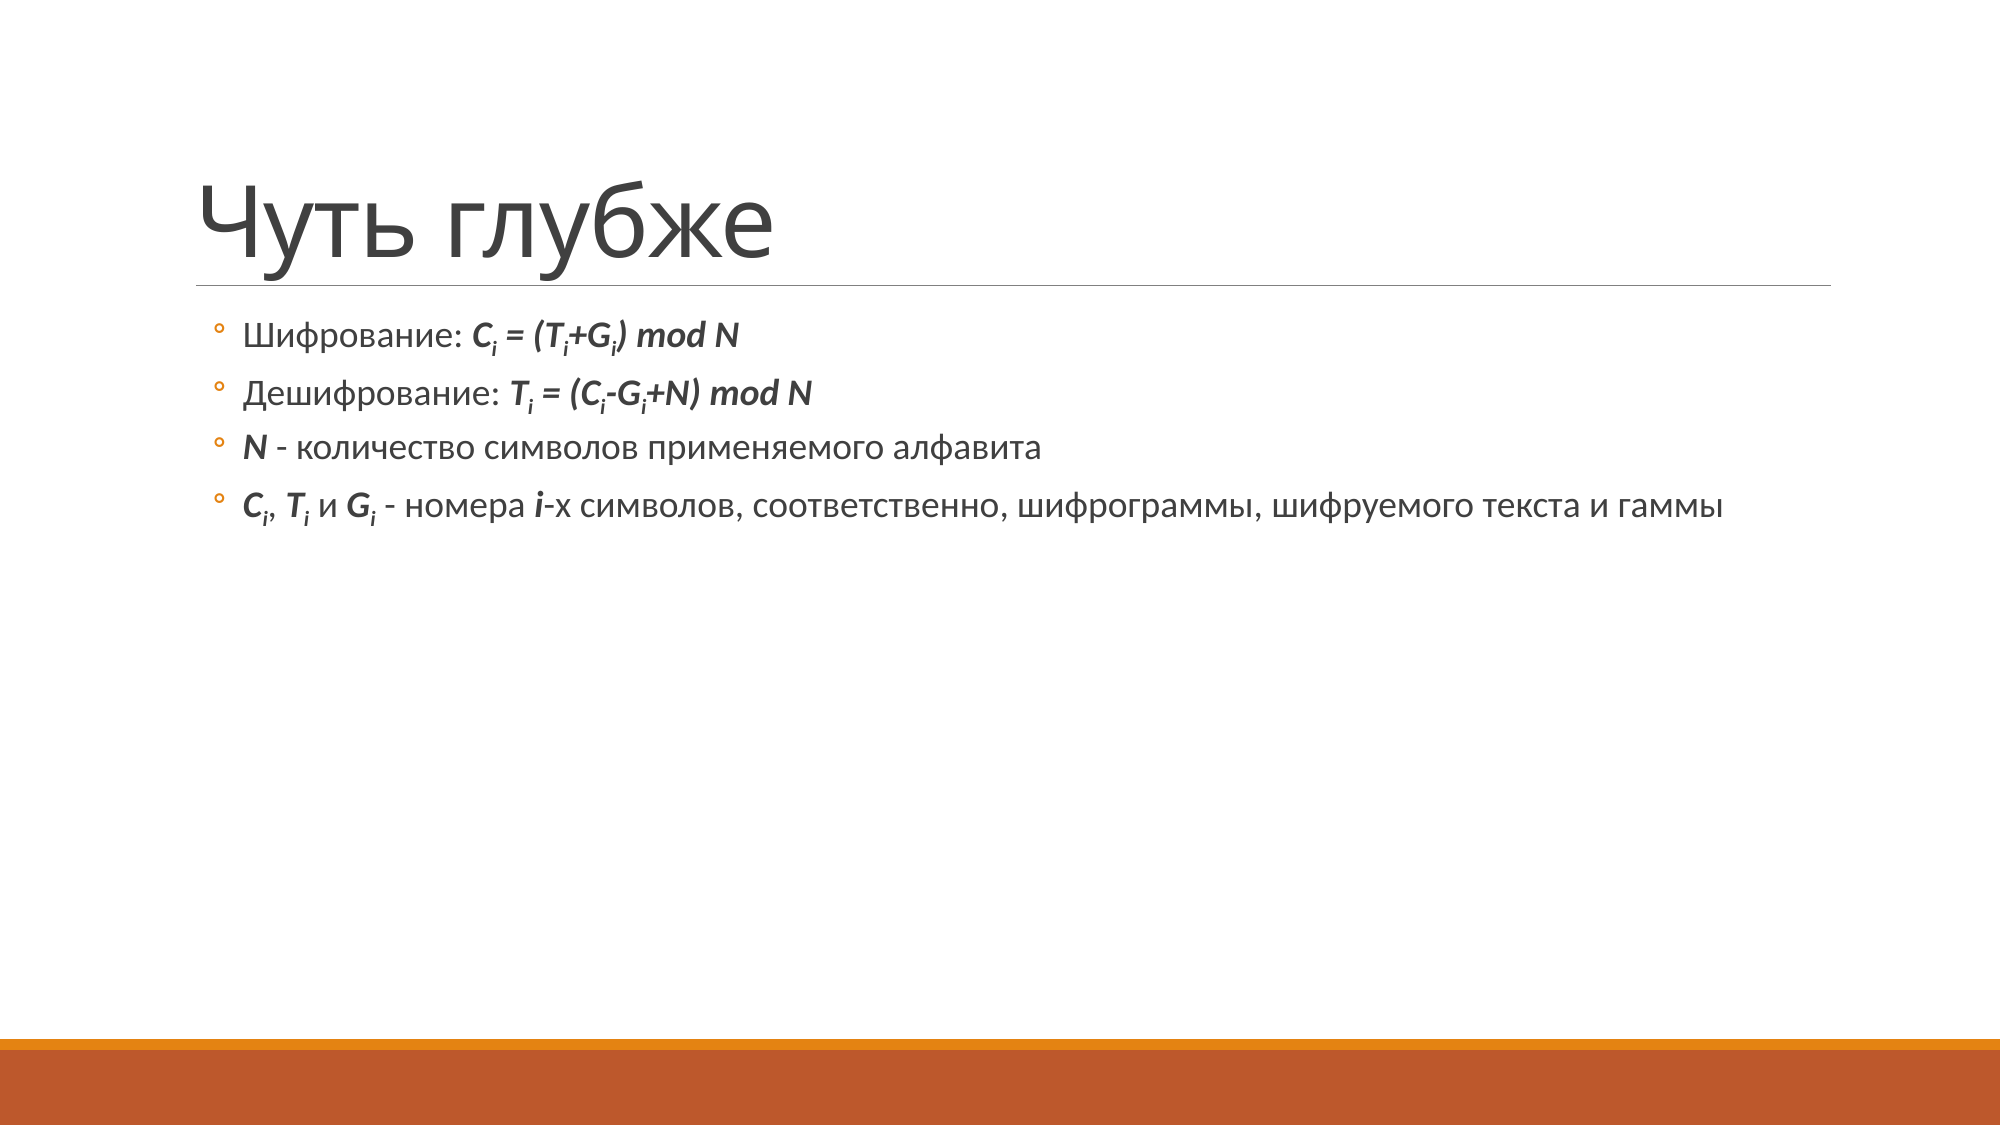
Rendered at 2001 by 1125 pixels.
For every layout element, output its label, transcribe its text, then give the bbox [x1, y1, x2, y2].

list Шифрование: Ci = (Ti+Gi) mod N Дешифрование: Ti = (Ci-Gi+N) mod N N - количество символов применяемого алфавита Ci, Ti и Gi - номера i-х символов, соответственно, шифрограммы, шифруемого текста и гаммы [180, 302, 1830, 963]
title Чуть глубже [180, 47, 1830, 285]
